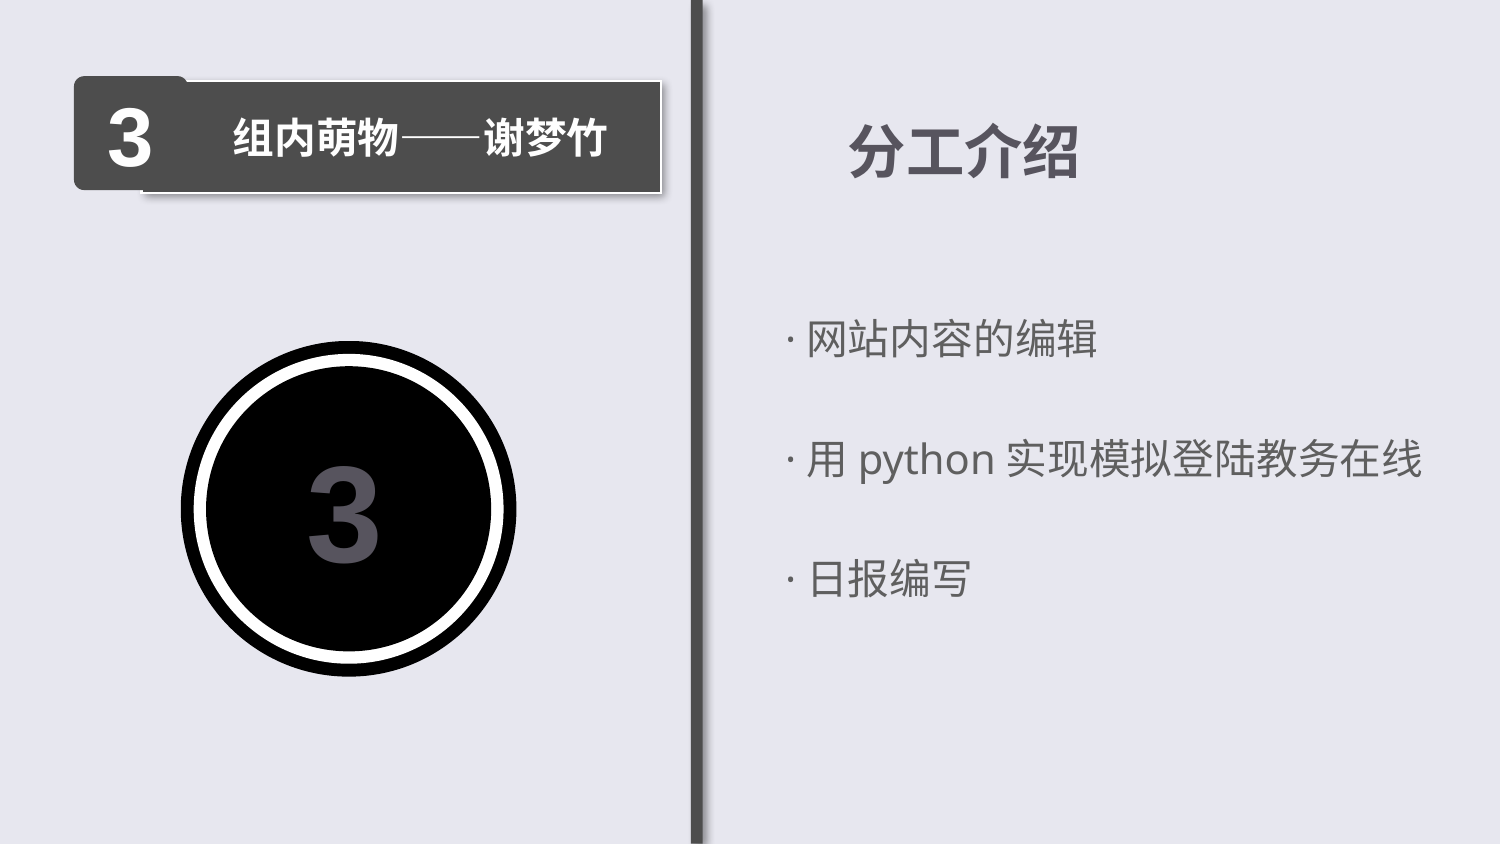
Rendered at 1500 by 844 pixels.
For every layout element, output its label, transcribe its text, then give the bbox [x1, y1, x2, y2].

text_box 分工介绍 [833, 107, 1096, 193]
text_box 组内萌物——谢梦竹 [141, 80, 662, 193]
text_box 3 [73, 76, 188, 191]
text_box [689, 0, 705, 844]
picture [179, 341, 517, 677]
text_box ·网站内容的编辑 ·用python实现模拟登陆教务在线 ·日报编写 [770, 295, 1459, 611]
